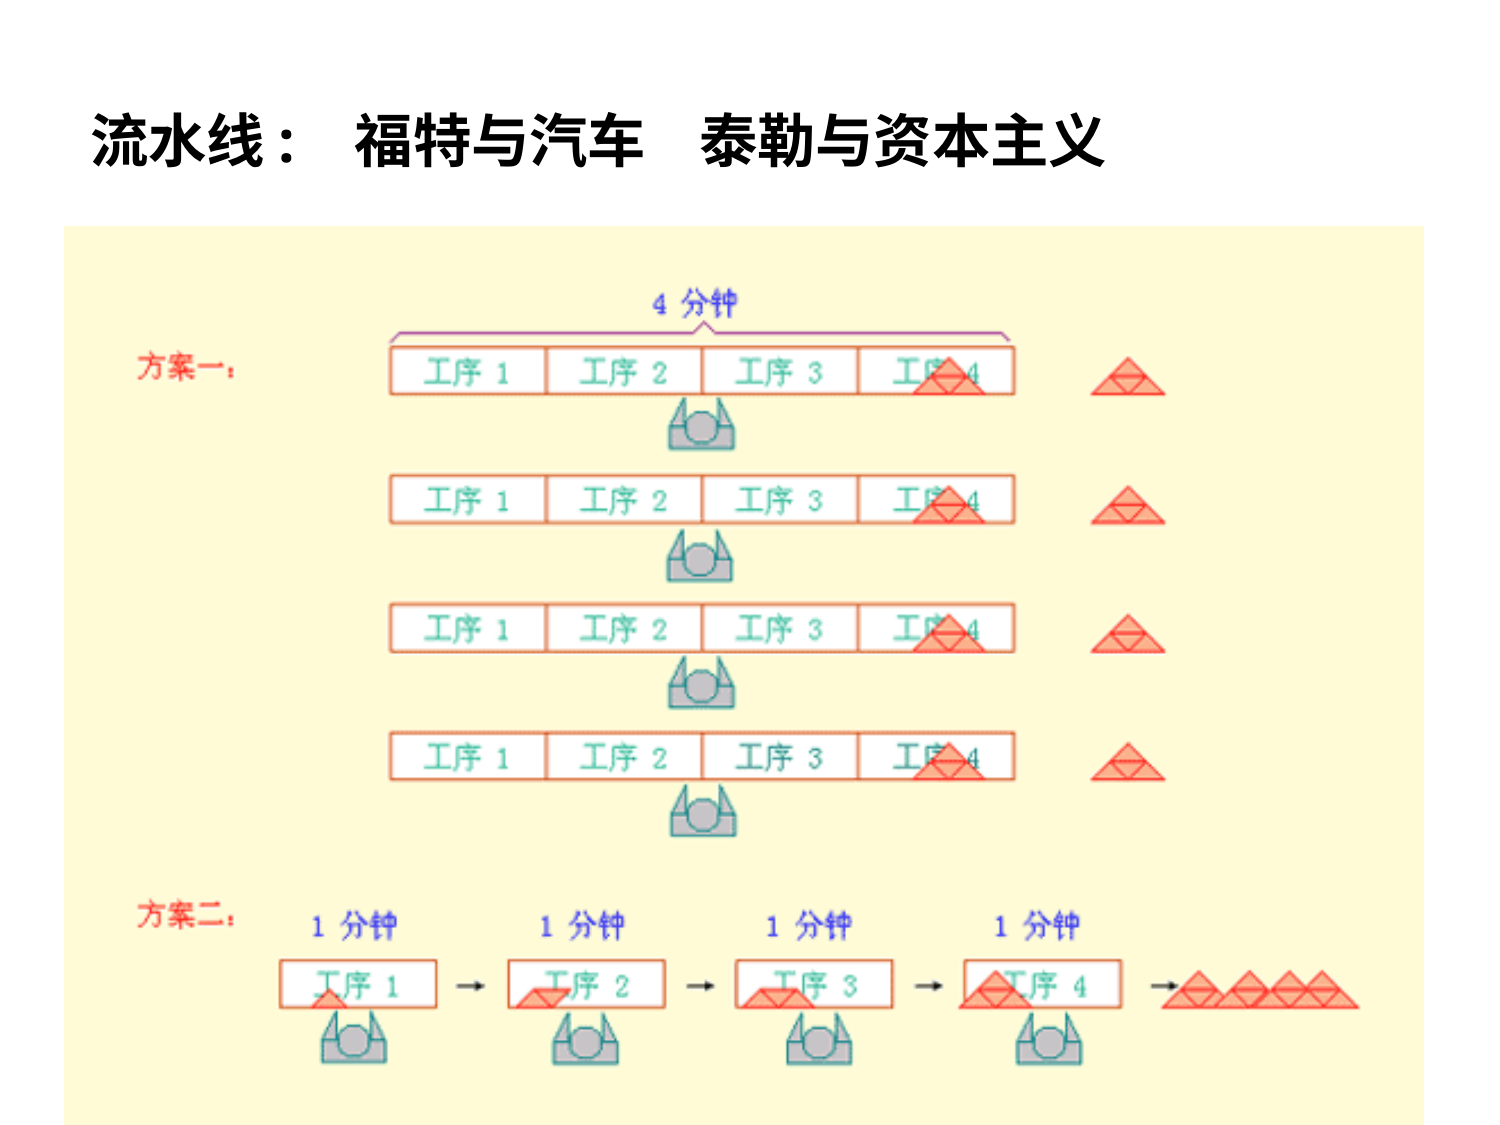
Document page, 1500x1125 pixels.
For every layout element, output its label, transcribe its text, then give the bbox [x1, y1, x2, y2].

title 流水线: 福特与汽车 泰勒与资本主义 [74, 44, 1426, 226]
picture [64, 225, 1424, 1125]
